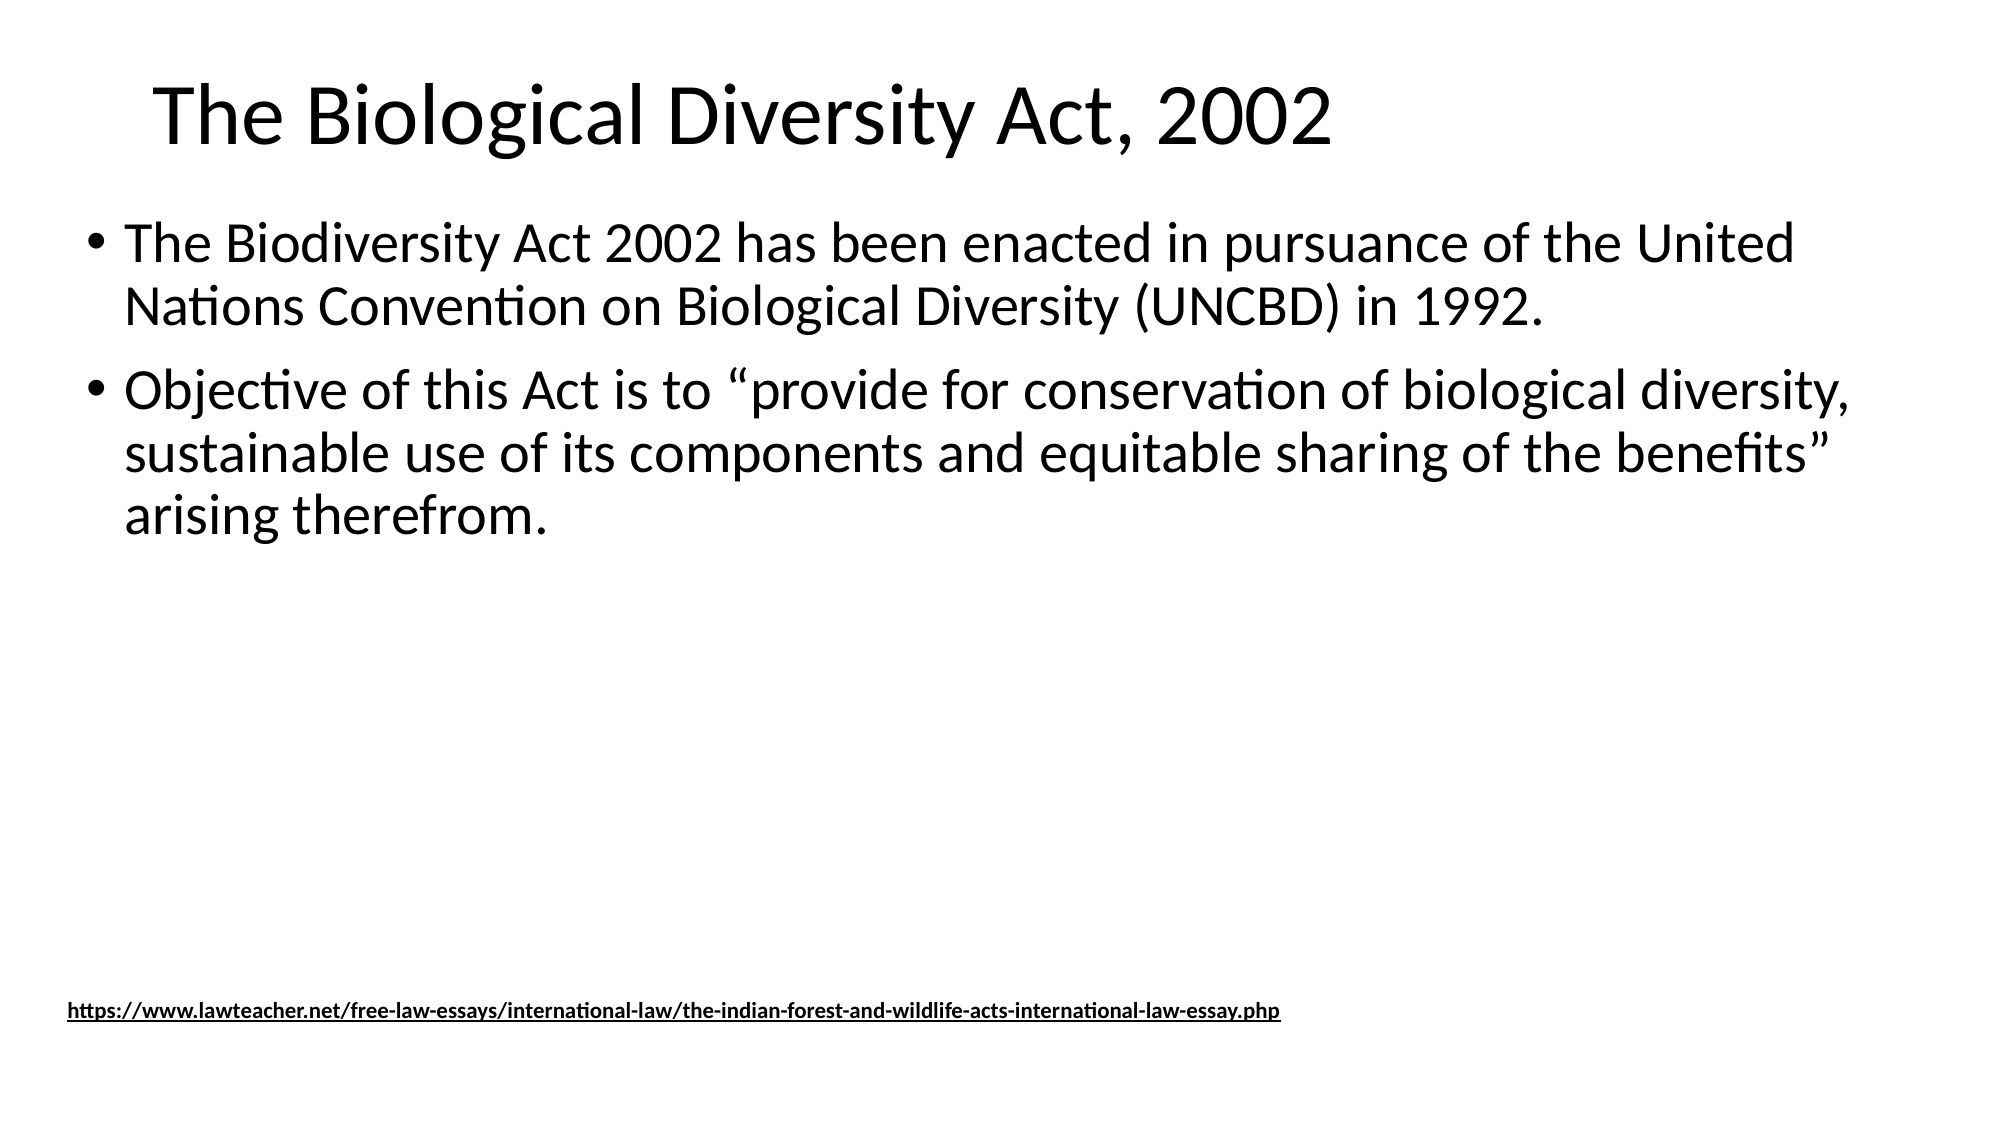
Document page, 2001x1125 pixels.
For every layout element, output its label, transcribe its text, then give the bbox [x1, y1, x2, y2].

list The Biodiversity Act 2002 has been enacted in pursuance of the United Nations Convention on Biological Diversity (UNCBD) in 1992. Objective of this Act is to “provide for conservation of biological diversity, sustainable use of its components and equitable sharing of the benefits” arising therefrom. [71, 204, 1948, 919]
title The Biological Diversity Act, 2002 [137, 59, 1863, 204]
text_box https://www.lawteacher.net/free-law-essays/international-law/the-indian-forest-and-wildlife-acts-international-law-essay.php [52, 988, 1950, 1031]
